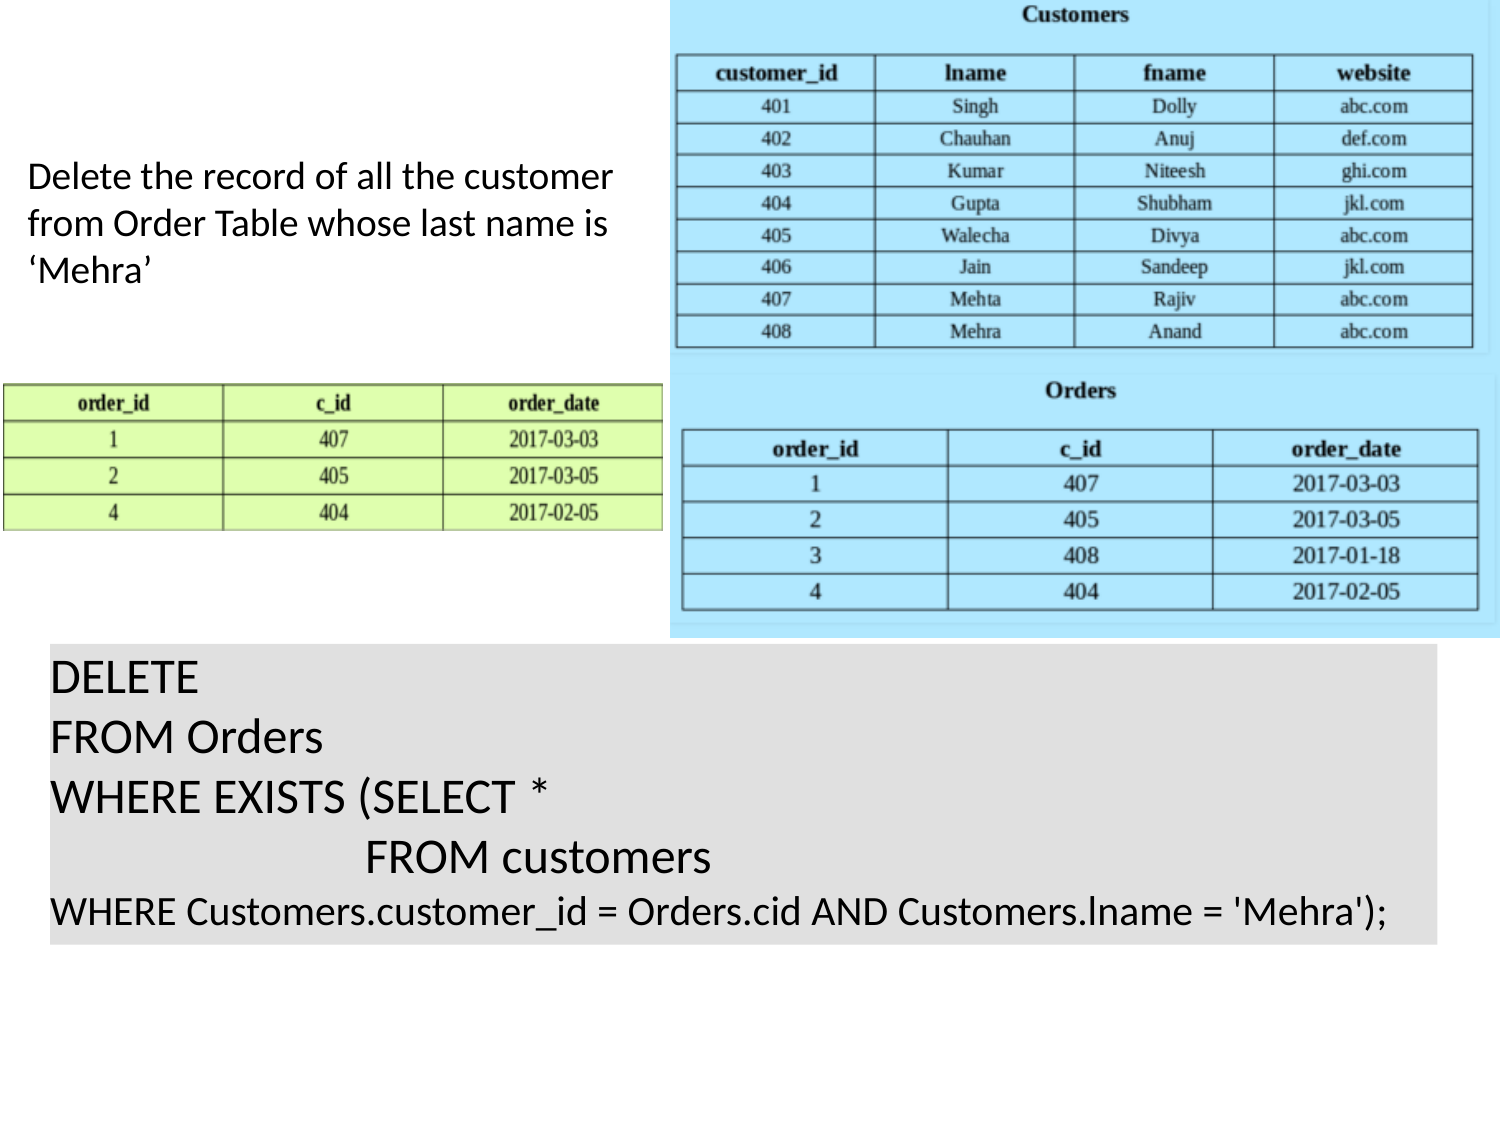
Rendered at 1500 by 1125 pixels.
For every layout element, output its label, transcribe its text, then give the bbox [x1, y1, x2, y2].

picture [2, 383, 663, 531]
list Delete the record of all the customer from Order Table whose last name is ‘Mehra’ [12, 142, 665, 302]
text_box DELETE FROM Orders WHERE EXISTS (SELECT * FROM customers WHERE Customers.customer_id = Orders.cid AND Customers.lname = 'Mehra'); [50, 643, 1438, 945]
picture [670, 0, 1500, 638]
